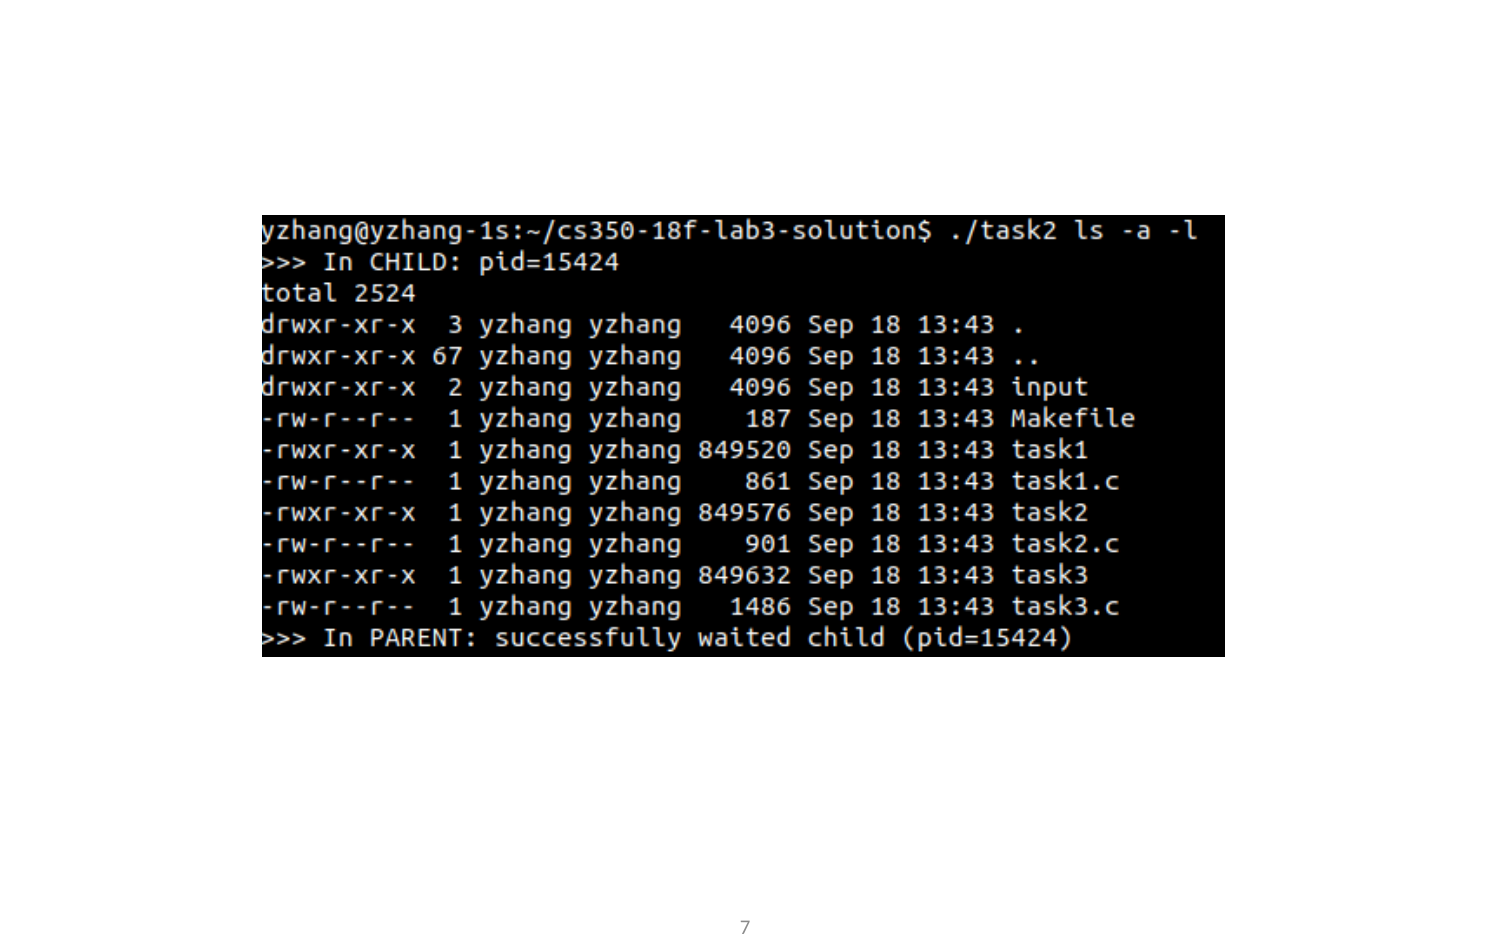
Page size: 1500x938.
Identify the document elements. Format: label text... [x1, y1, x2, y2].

picture [262, 215, 1225, 657]
text_box ‹#› [717, 917, 773, 935]
